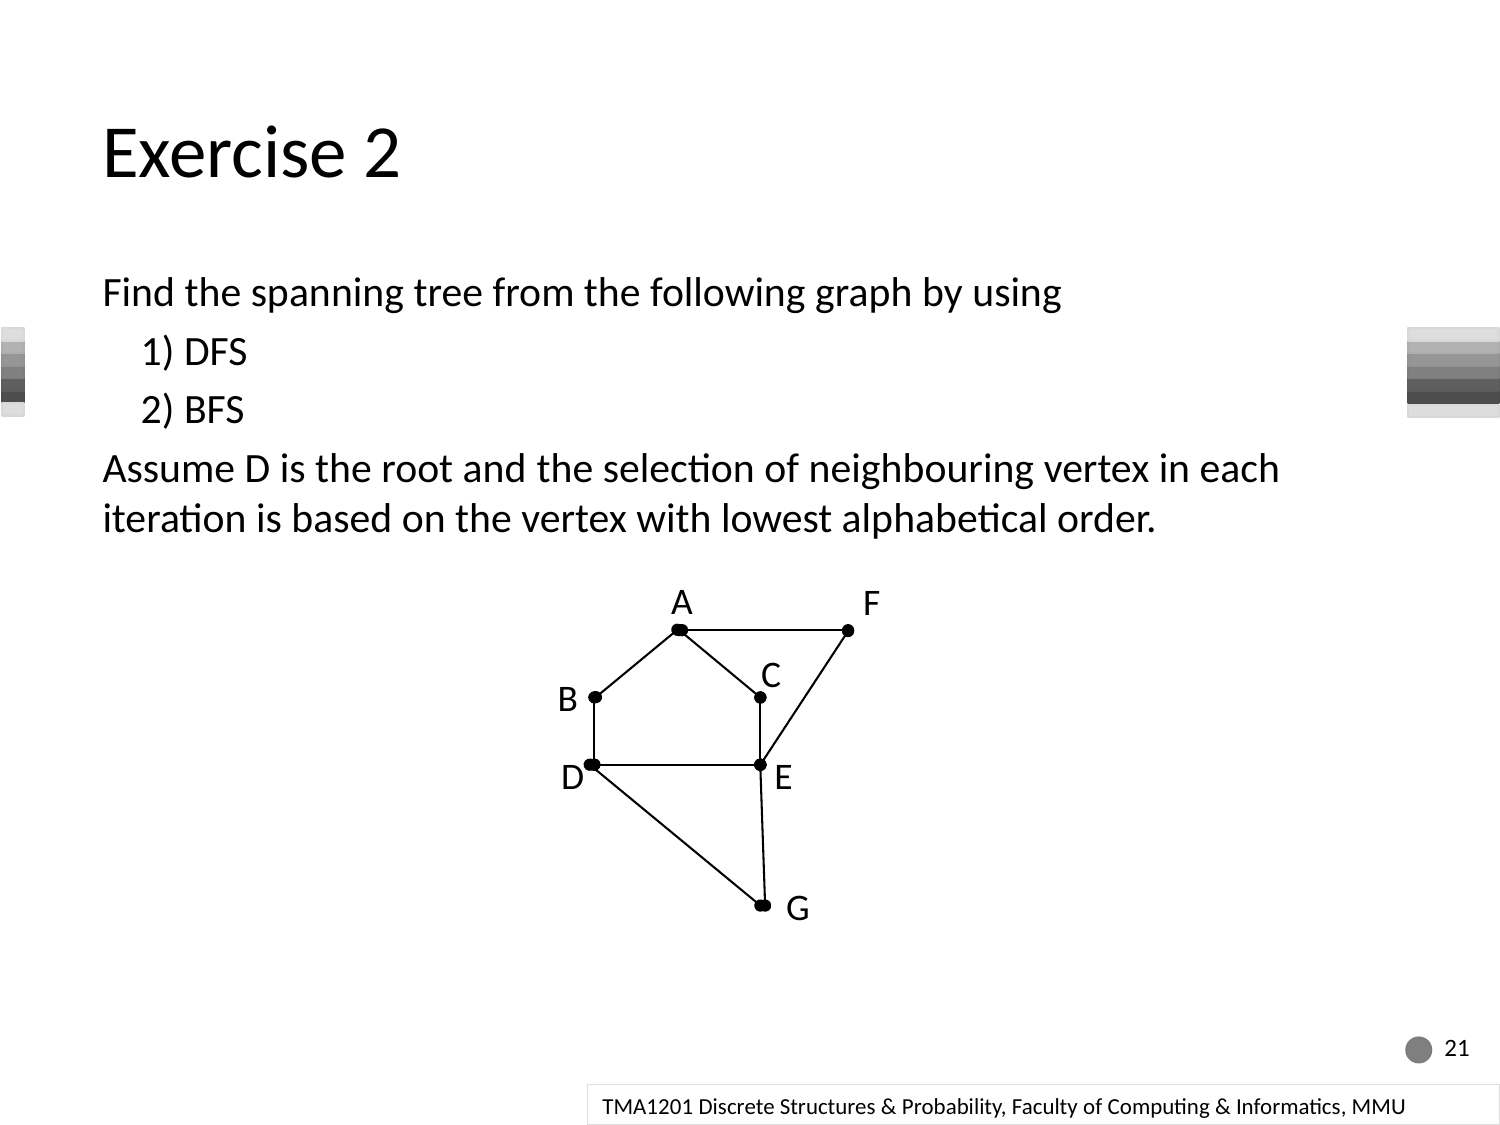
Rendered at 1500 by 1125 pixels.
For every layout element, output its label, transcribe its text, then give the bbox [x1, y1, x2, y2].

title Exercise 2 [87, 12, 1350, 200]
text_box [541, 569, 897, 937]
slide_number 21 [1429, 1009, 1500, 1084]
footer TMA1201 Discrete Structures & Probability, Faculty of Computing & Informatics, MMU [587, 1084, 1500, 1125]
list Find the spanning tree from the following graph by using 1) DFS 2) BFS Assume D is the root and the selection of neighbouring vertex in each iteration is based on the vertex with lowest alphabetical order. [87, 257, 1413, 883]
